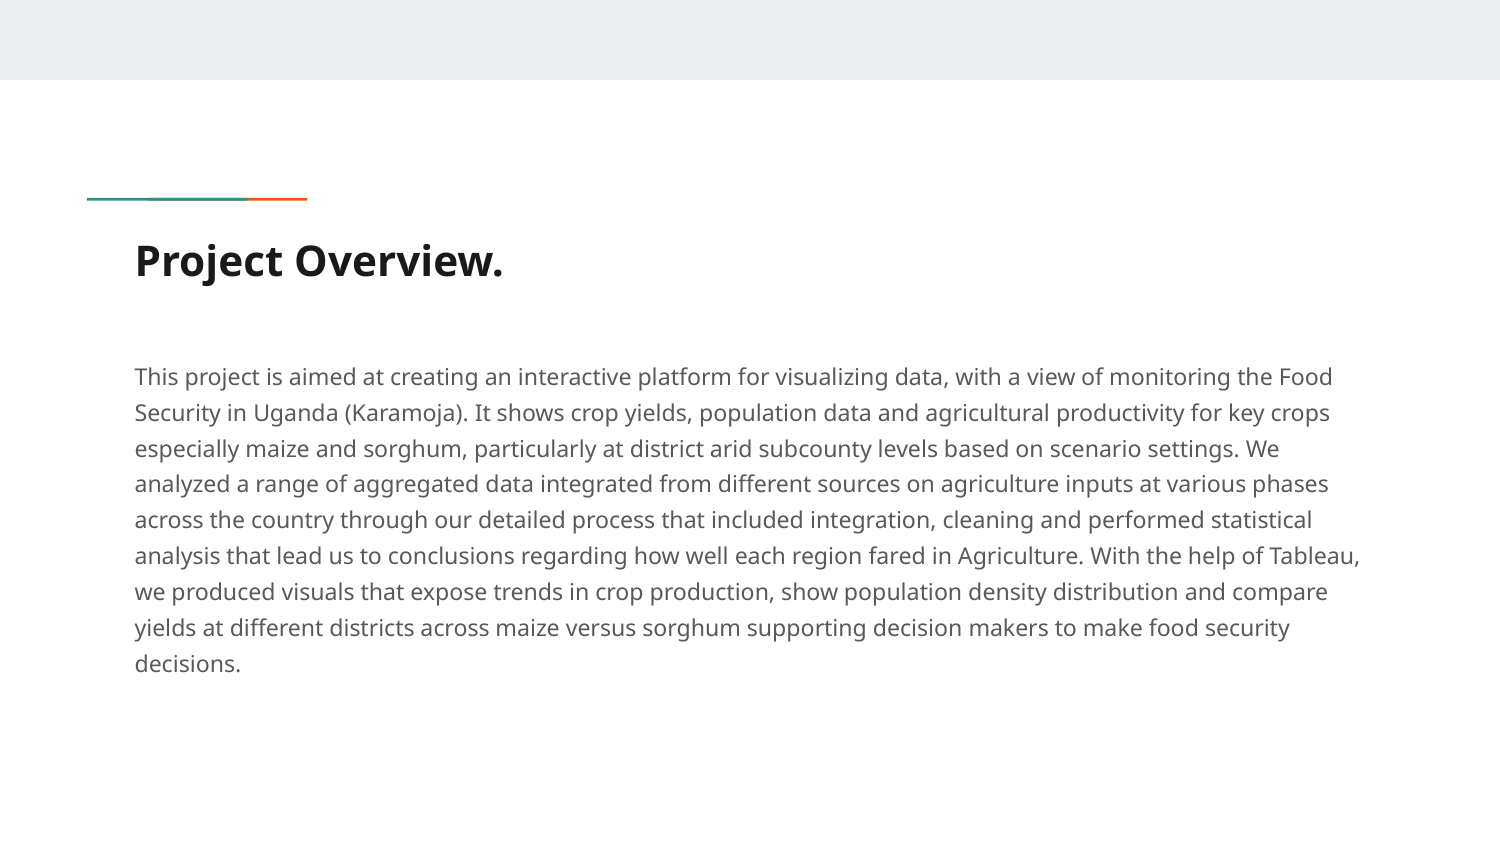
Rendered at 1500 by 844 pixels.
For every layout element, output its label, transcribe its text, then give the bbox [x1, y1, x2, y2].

list This project is aimed at creating an interactive platform for visualizing data, with a view of monitoring the Food Security in Uganda (Karamoja). It shows crop yields, population data and agricultural productivity for key crops especially maize and sorghum, particularly at district arid subcounty levels based on scenario settings. We analyzed a range of aggregated data integrated from different sources on agriculture inputs at various phases across the country through our detailed process that included integration, cleaning and performed statistical analysis that lead us to conclusions regarding how well each region fared in Agriculture. With the help of Tableau, we produced visuals that expose trends in crop production, show population density distribution and compare yields at different districts across maize versus sorghum supporting decision makers to make food security decisions. [119, 341, 1381, 712]
title Project Overview. [119, 216, 1381, 305]
